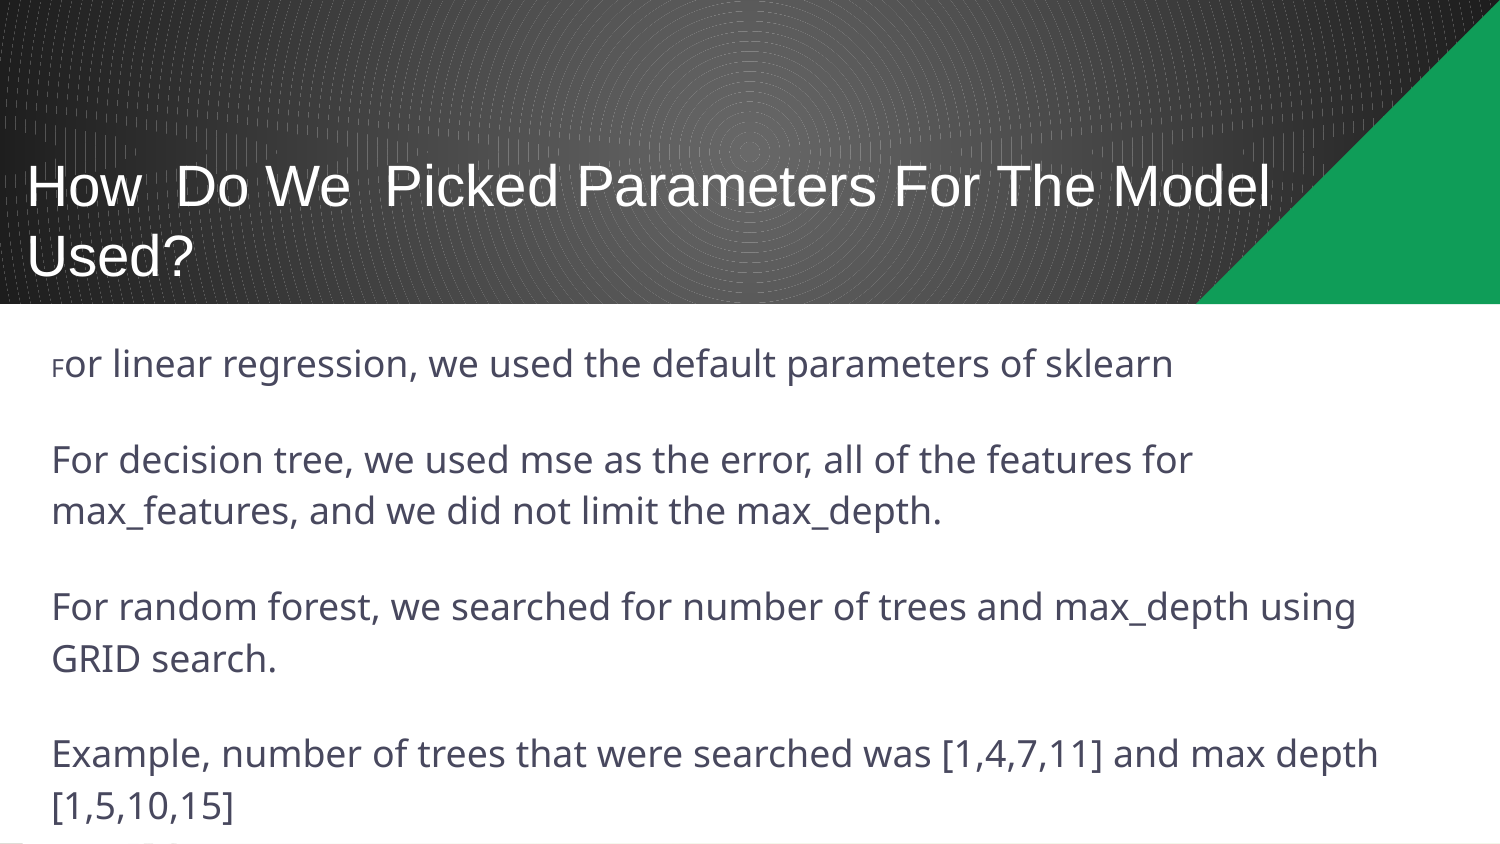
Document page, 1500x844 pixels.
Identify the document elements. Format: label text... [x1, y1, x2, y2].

title How Do We Picked Parameters For The Model Used? [26, 123, 1447, 289]
list For linear regression, we used the default parameters of sklearn For decision tree, we used mse as the error, all of the features for max_features, and we did not limit the max_depth. For random forest, we searched for number of trees and max_depth using GRID search. Example, number of trees that were searched was [1,4,7,11] and max depth [1,5,10,15] [51, 259, 1449, 817]
